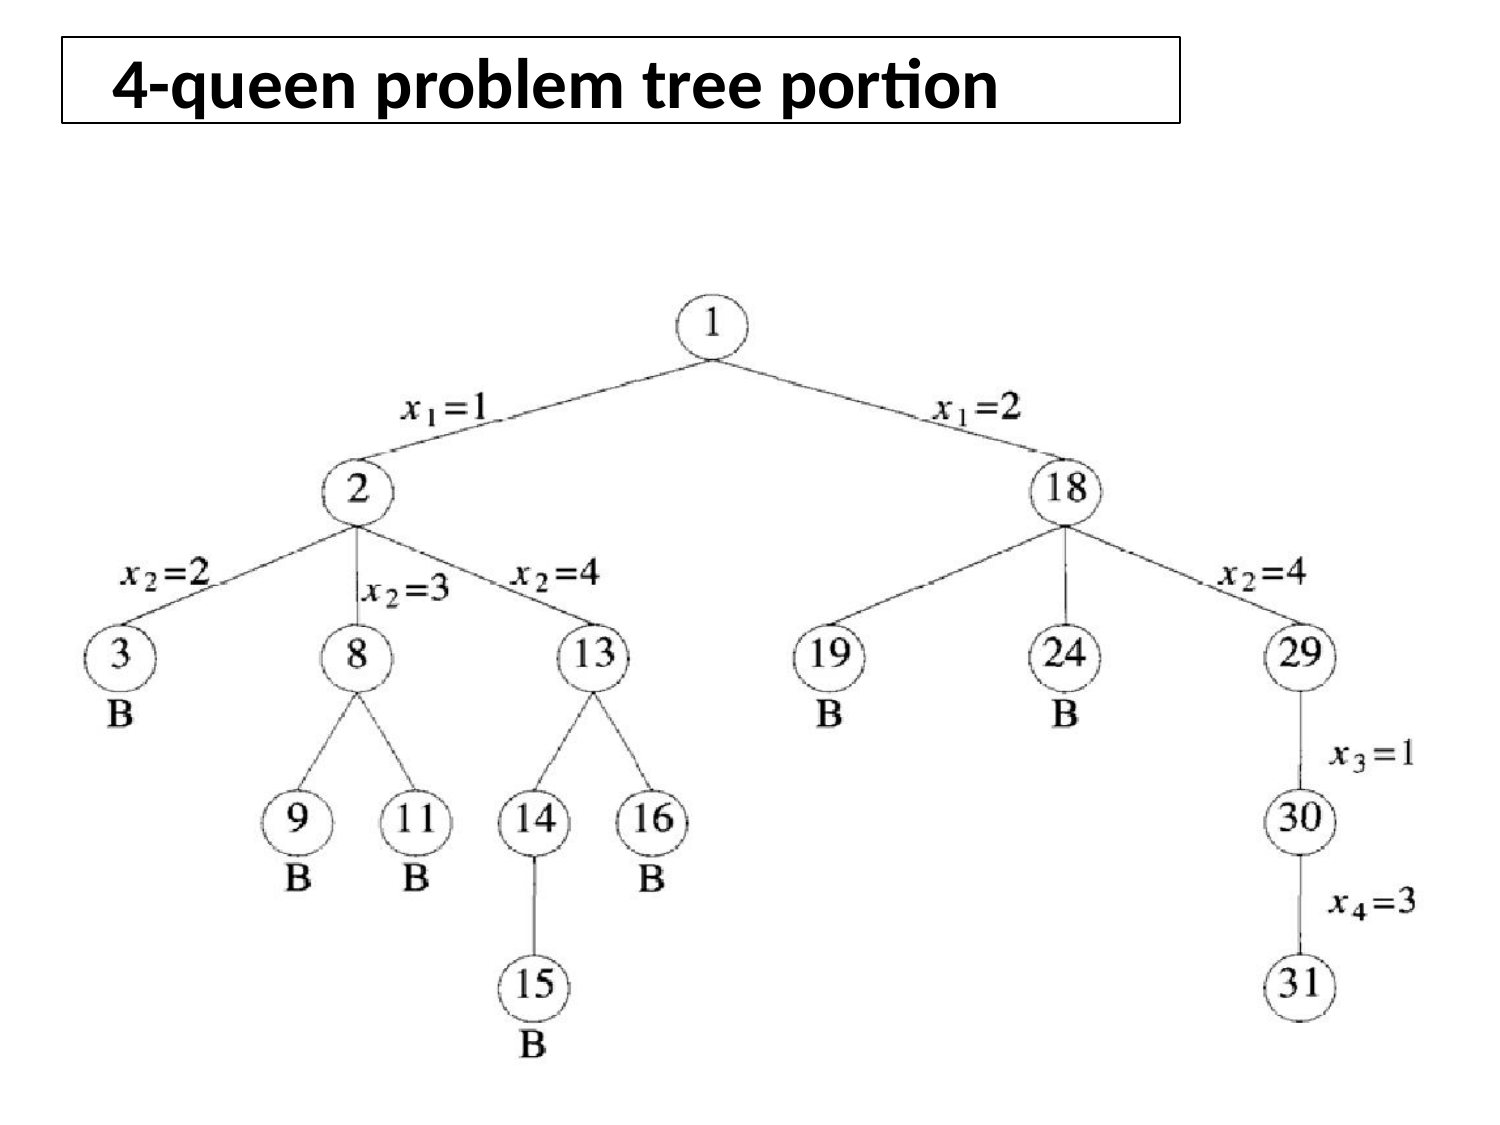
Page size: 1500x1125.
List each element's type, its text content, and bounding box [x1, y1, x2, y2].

text_box 4-queen problem tree portion [62, 37, 1181, 124]
text_box [12, 287, 1475, 1088]
